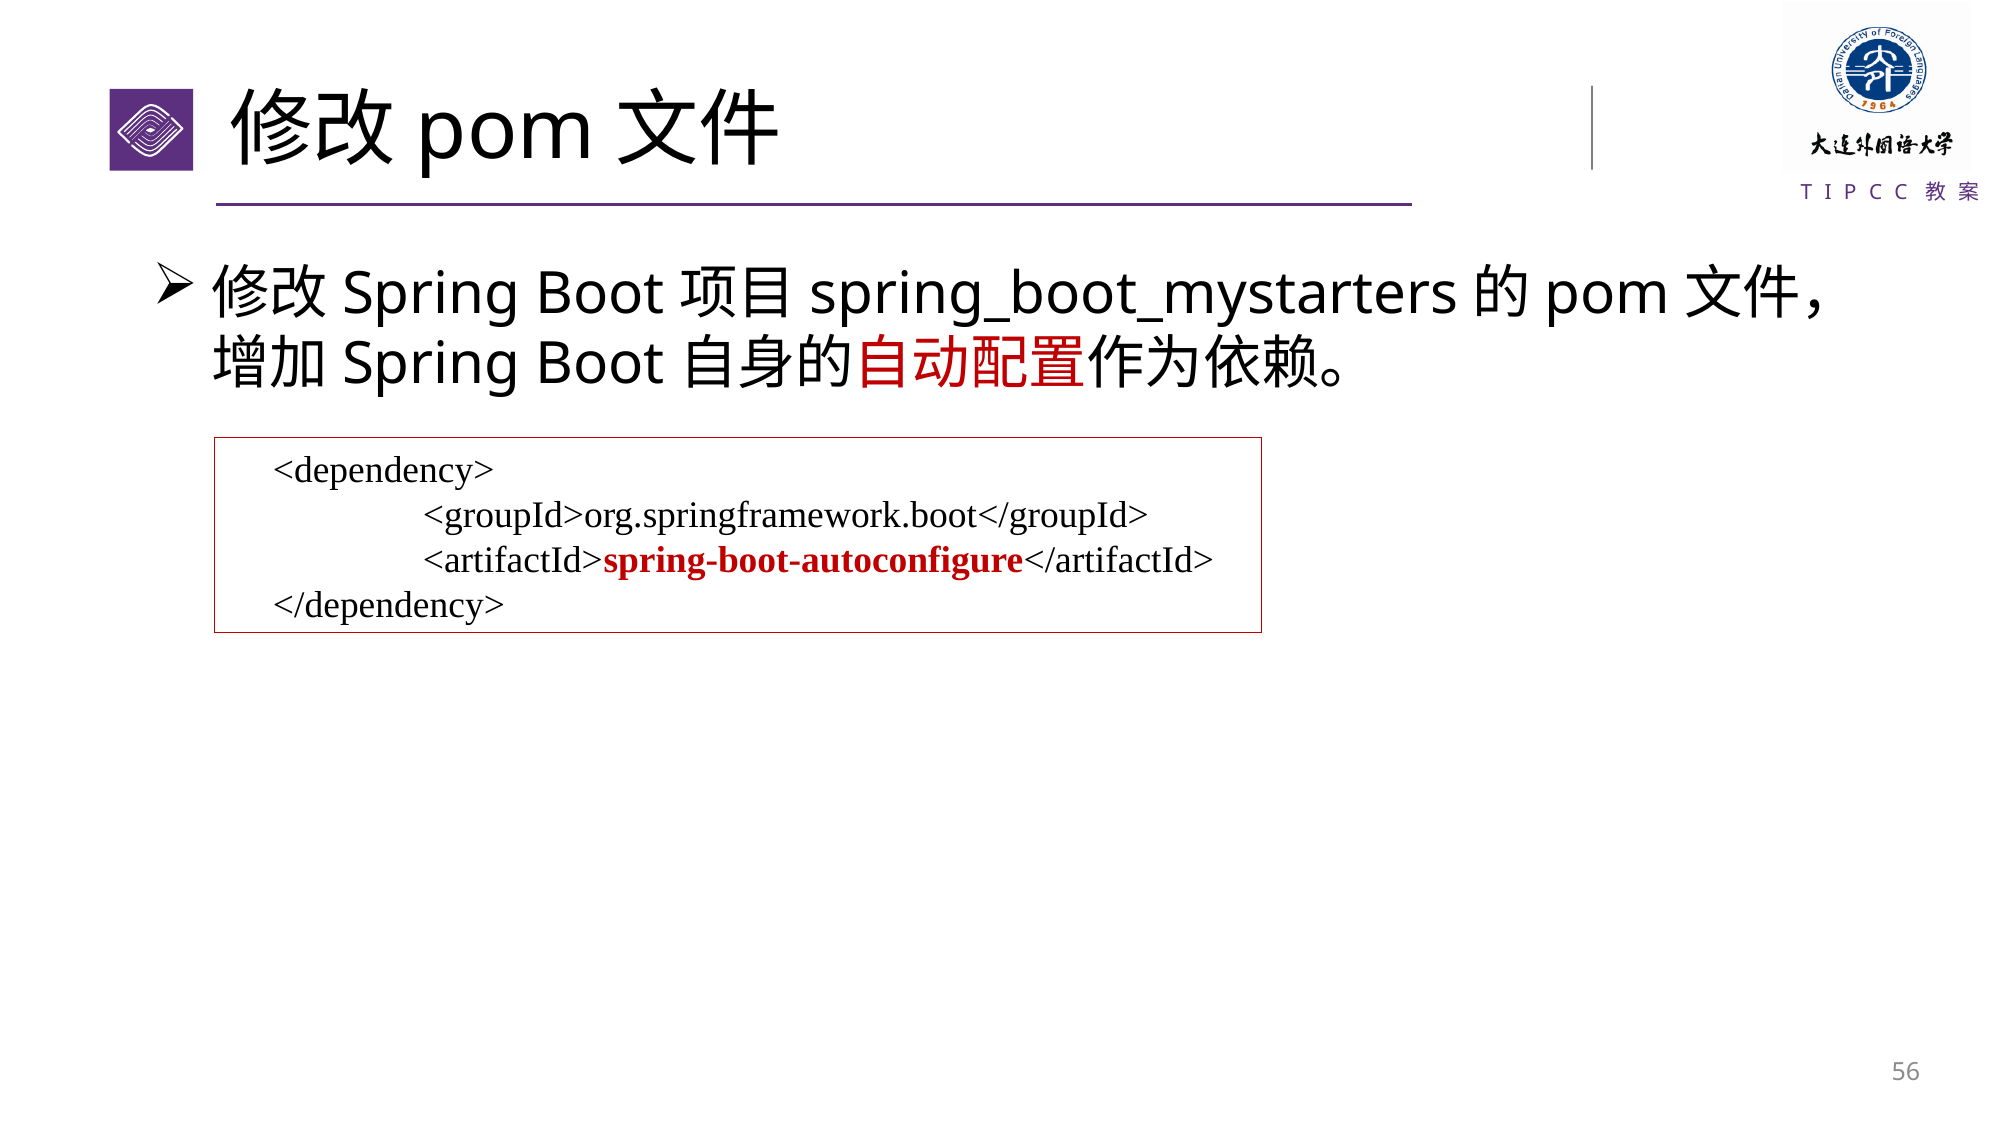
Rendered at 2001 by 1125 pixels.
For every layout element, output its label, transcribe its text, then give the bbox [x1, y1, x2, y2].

slide_number 55 [1485, 1042, 1936, 1103]
picture [1782, 2, 1971, 172]
text_box <dependency> <groupId>org.springframework.boot</groupId> <artifactId>spring-boot-autoconfigure</artifactId> </dependency> [214, 437, 1262, 633]
title 修改pom文件 [214, 59, 1564, 205]
list 修改Spring Boot项目spring_boot_mystarters的pom文件，增加Spring Boot自身的自动配置作为依赖。 [137, 247, 1863, 1001]
